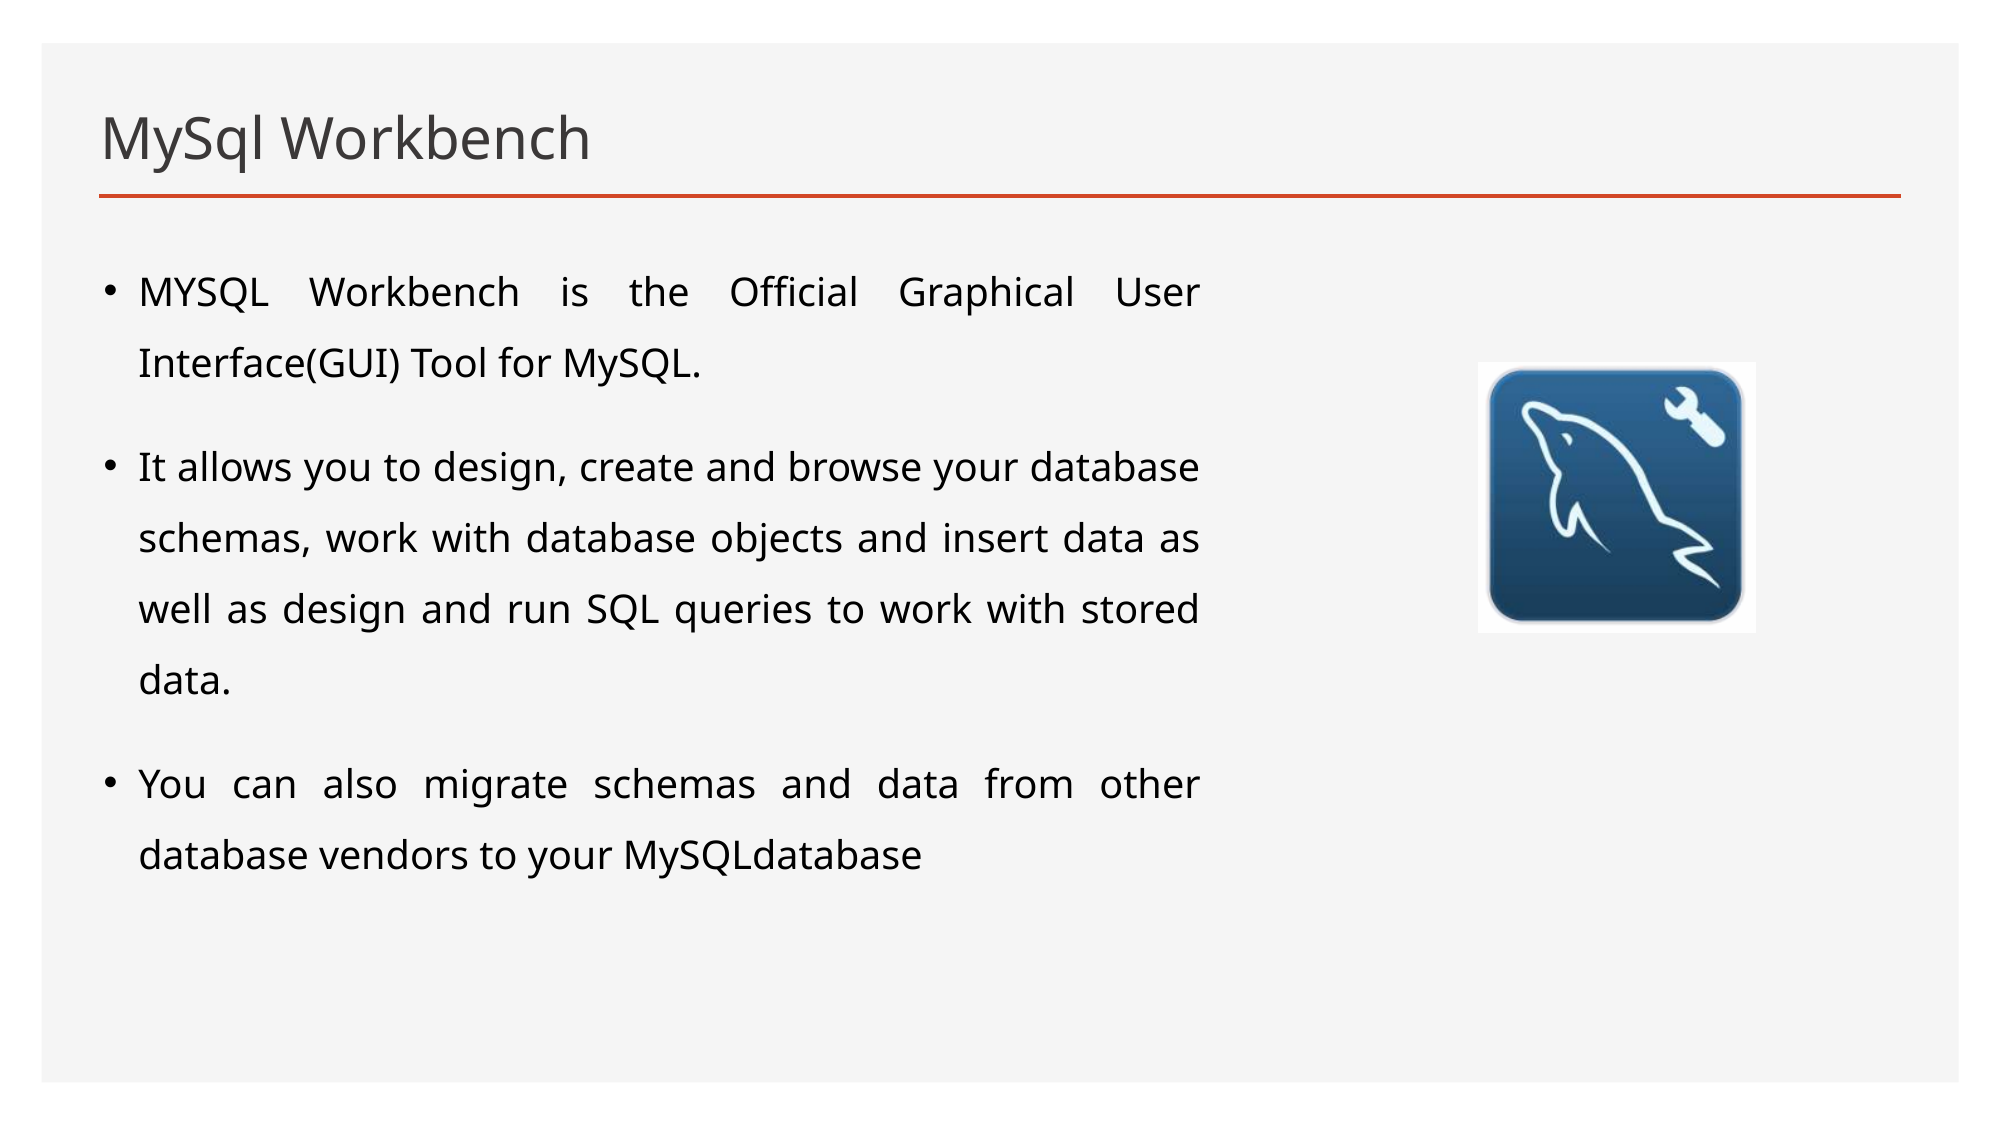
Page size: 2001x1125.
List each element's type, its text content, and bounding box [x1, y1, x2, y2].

picture [1478, 362, 1756, 633]
list MYSQL Workbench is the Official Graphical User Interface(GUI) Tool for MySQL. It allows you to design, create and browse your database schemas, work with database objects and insert data as well as design and run SQL queries to work with stored data. You can also migrate schemas and data from other database vendors to your MySQLdatabase [88, 235, 1217, 888]
title MySql Workbench [85, 73, 1214, 179]
